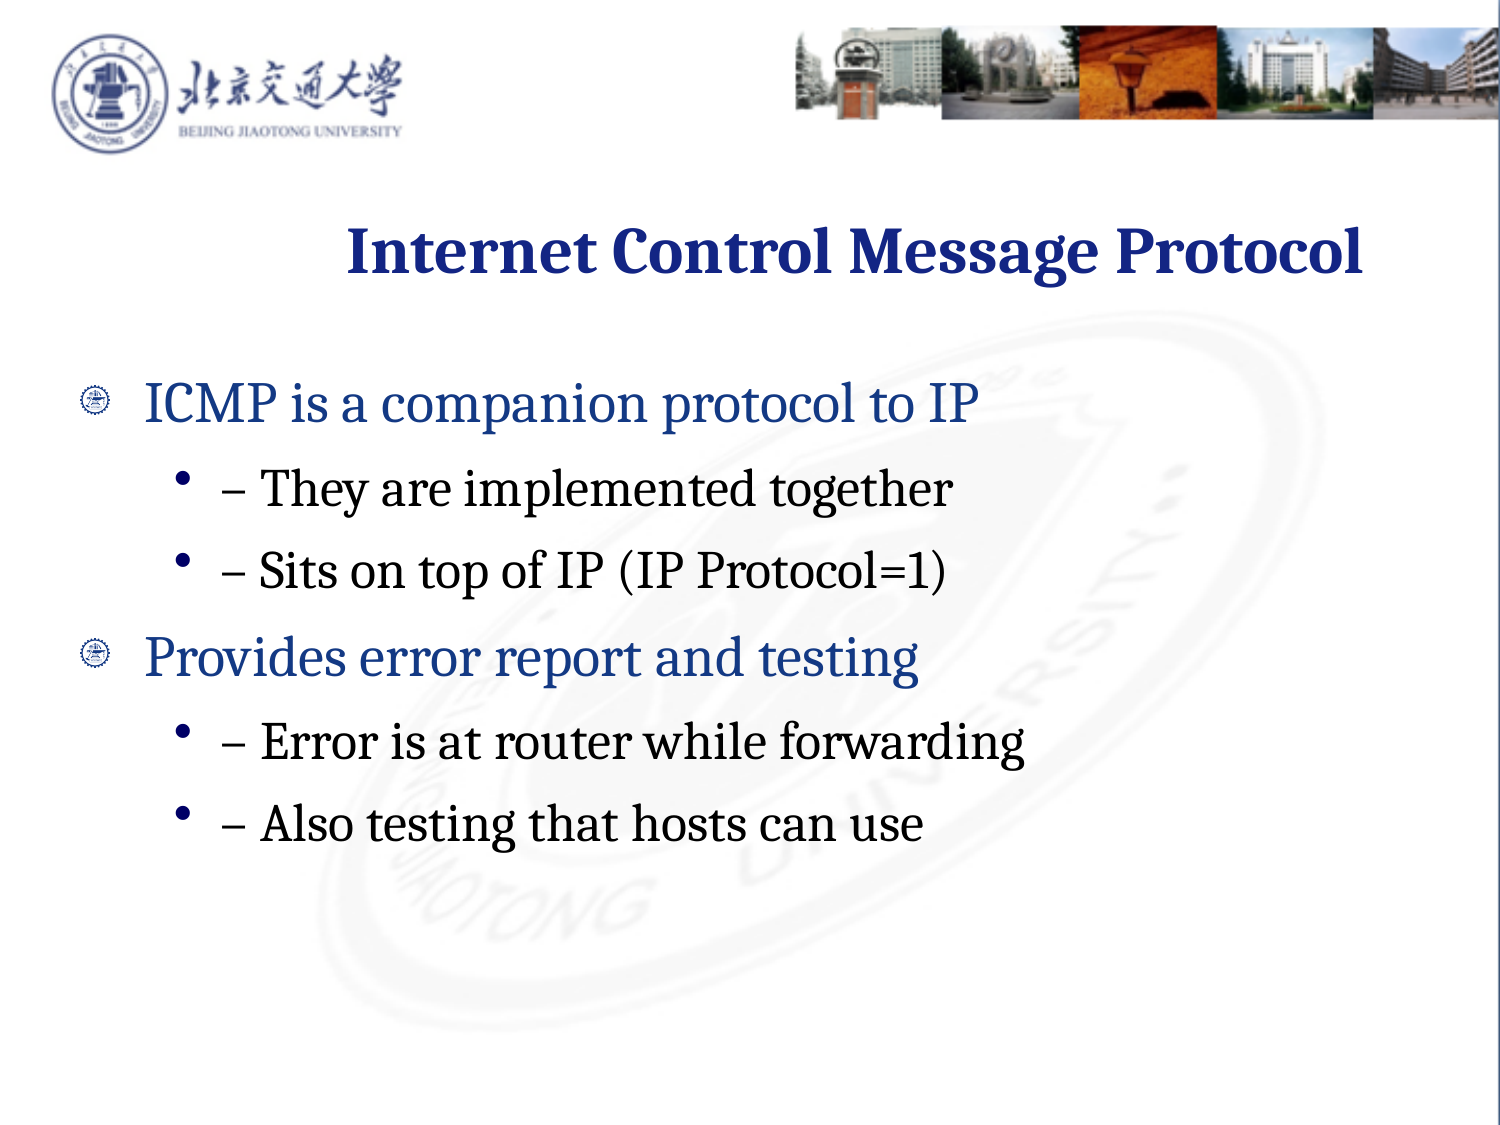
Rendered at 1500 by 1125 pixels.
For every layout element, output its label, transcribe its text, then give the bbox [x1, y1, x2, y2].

text_box Internet Control Message Protocol [212, 199, 1500, 295]
text_box ICMP is a companion protocol to IP – They are implemented together – Sits on top of IP (IP Protocol=1) Provides error report and testing – Error is at router while forwarding – Also testing that hosts can use [55, 350, 1432, 1063]
picture [0, 0, 1500, 1125]
